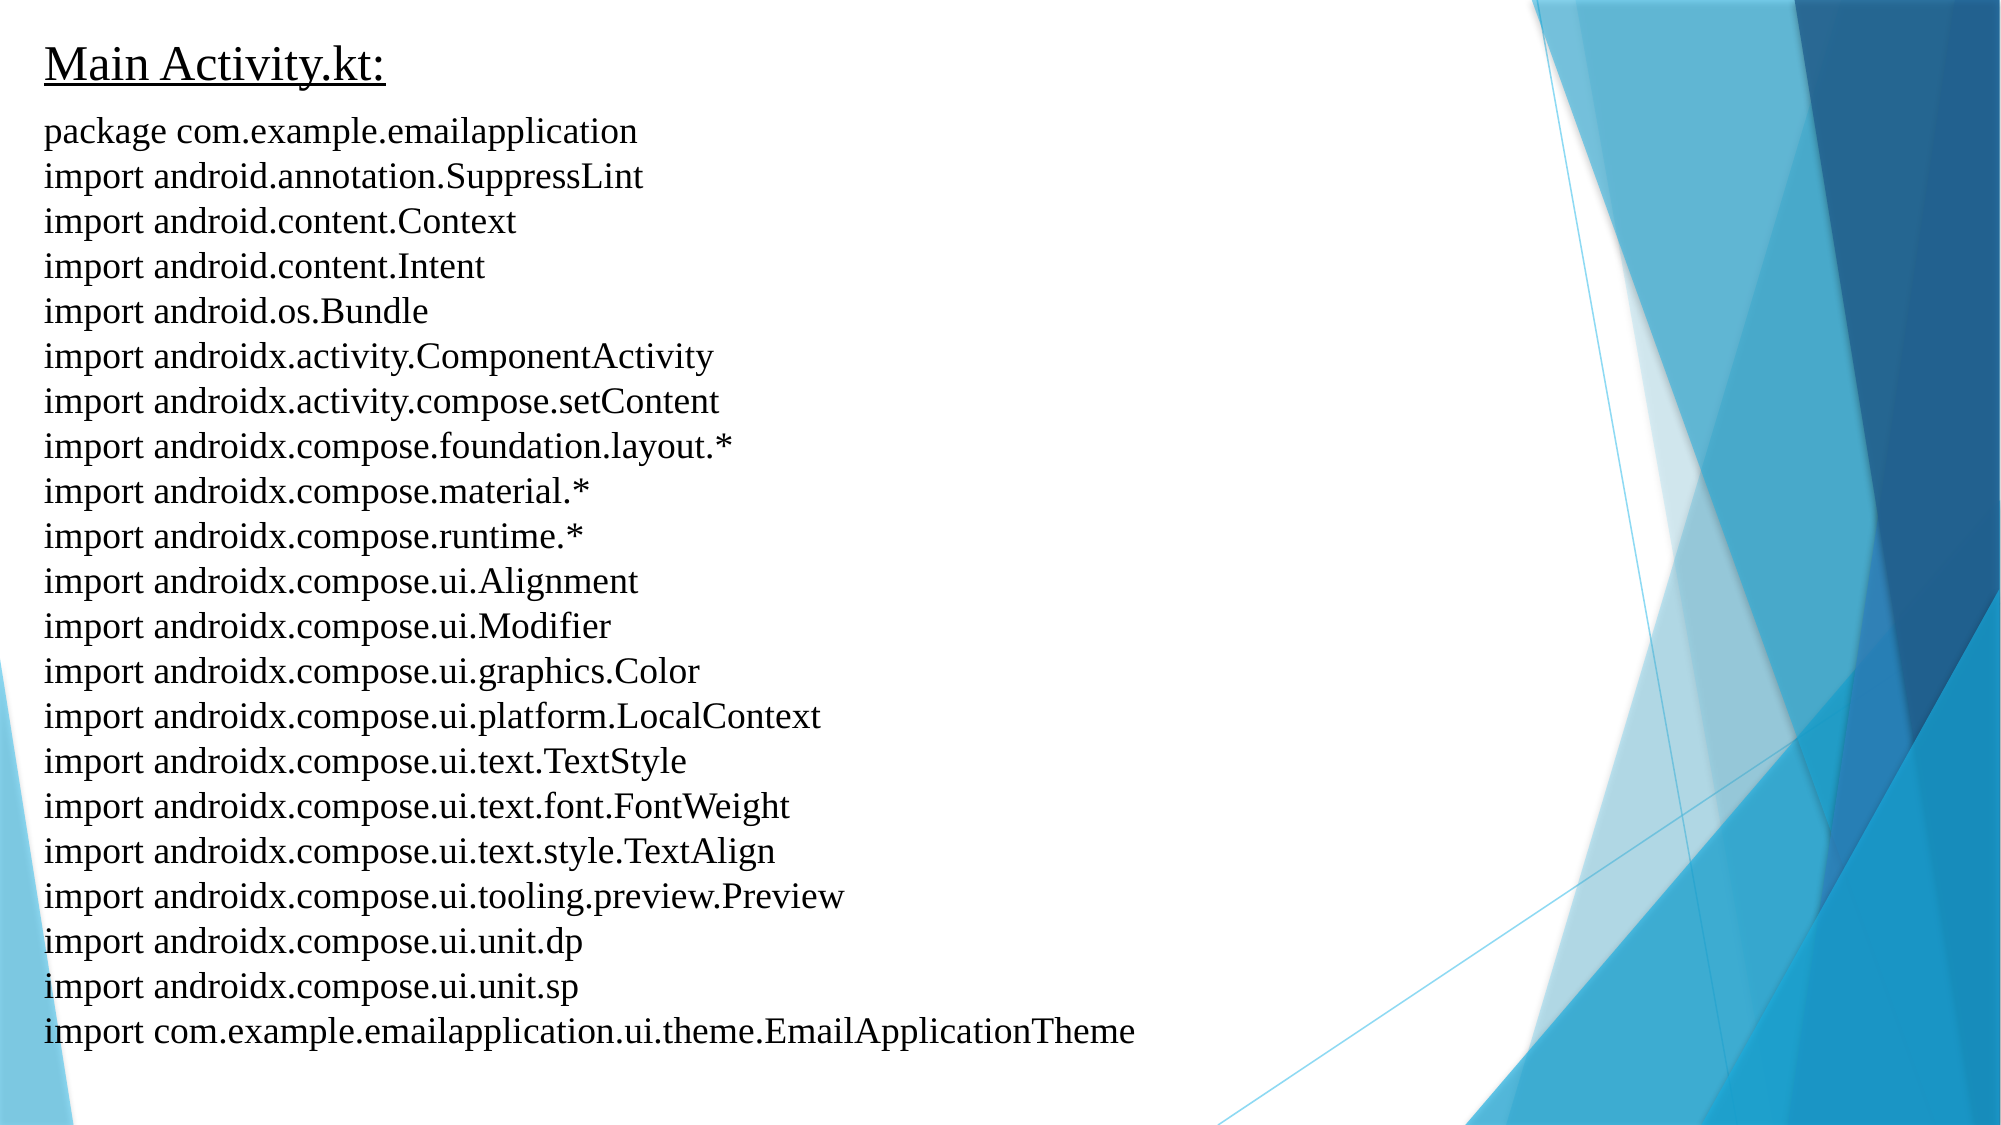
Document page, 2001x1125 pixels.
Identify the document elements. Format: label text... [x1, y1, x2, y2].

text_box Main Activity.kt: [29, 22, 518, 98]
text_box package com.example.emailapplication import android.annotation.SuppressLint import android.content.Context import android.content.Intent import android.os.Bundle import androidx.activity.ComponentActivity import androidx.activity.compose.setContent import androidx.compose.foundation.layout.* import androidx.compose.material.* import androidx.compose.runtime.* import androidx.compose.ui.Alignment import androidx.compose.ui.Modifier import androidx.compose.ui.graphics.Color import androidx.compose.ui.platform.LocalContext import androidx.compose.ui.text.TextStyle import androidx.compose.ui.text.font.FontWeight import androidx.compose.ui.text.style.TextAlign import androidx.compose.ui.tooling.preview.Preview import androidx.compose.ui.unit.dp import androidx.compose.ui.unit.sp import com.example.emailapplication.ui.theme.EmailApplicationTheme [29, 98, 1500, 1059]
